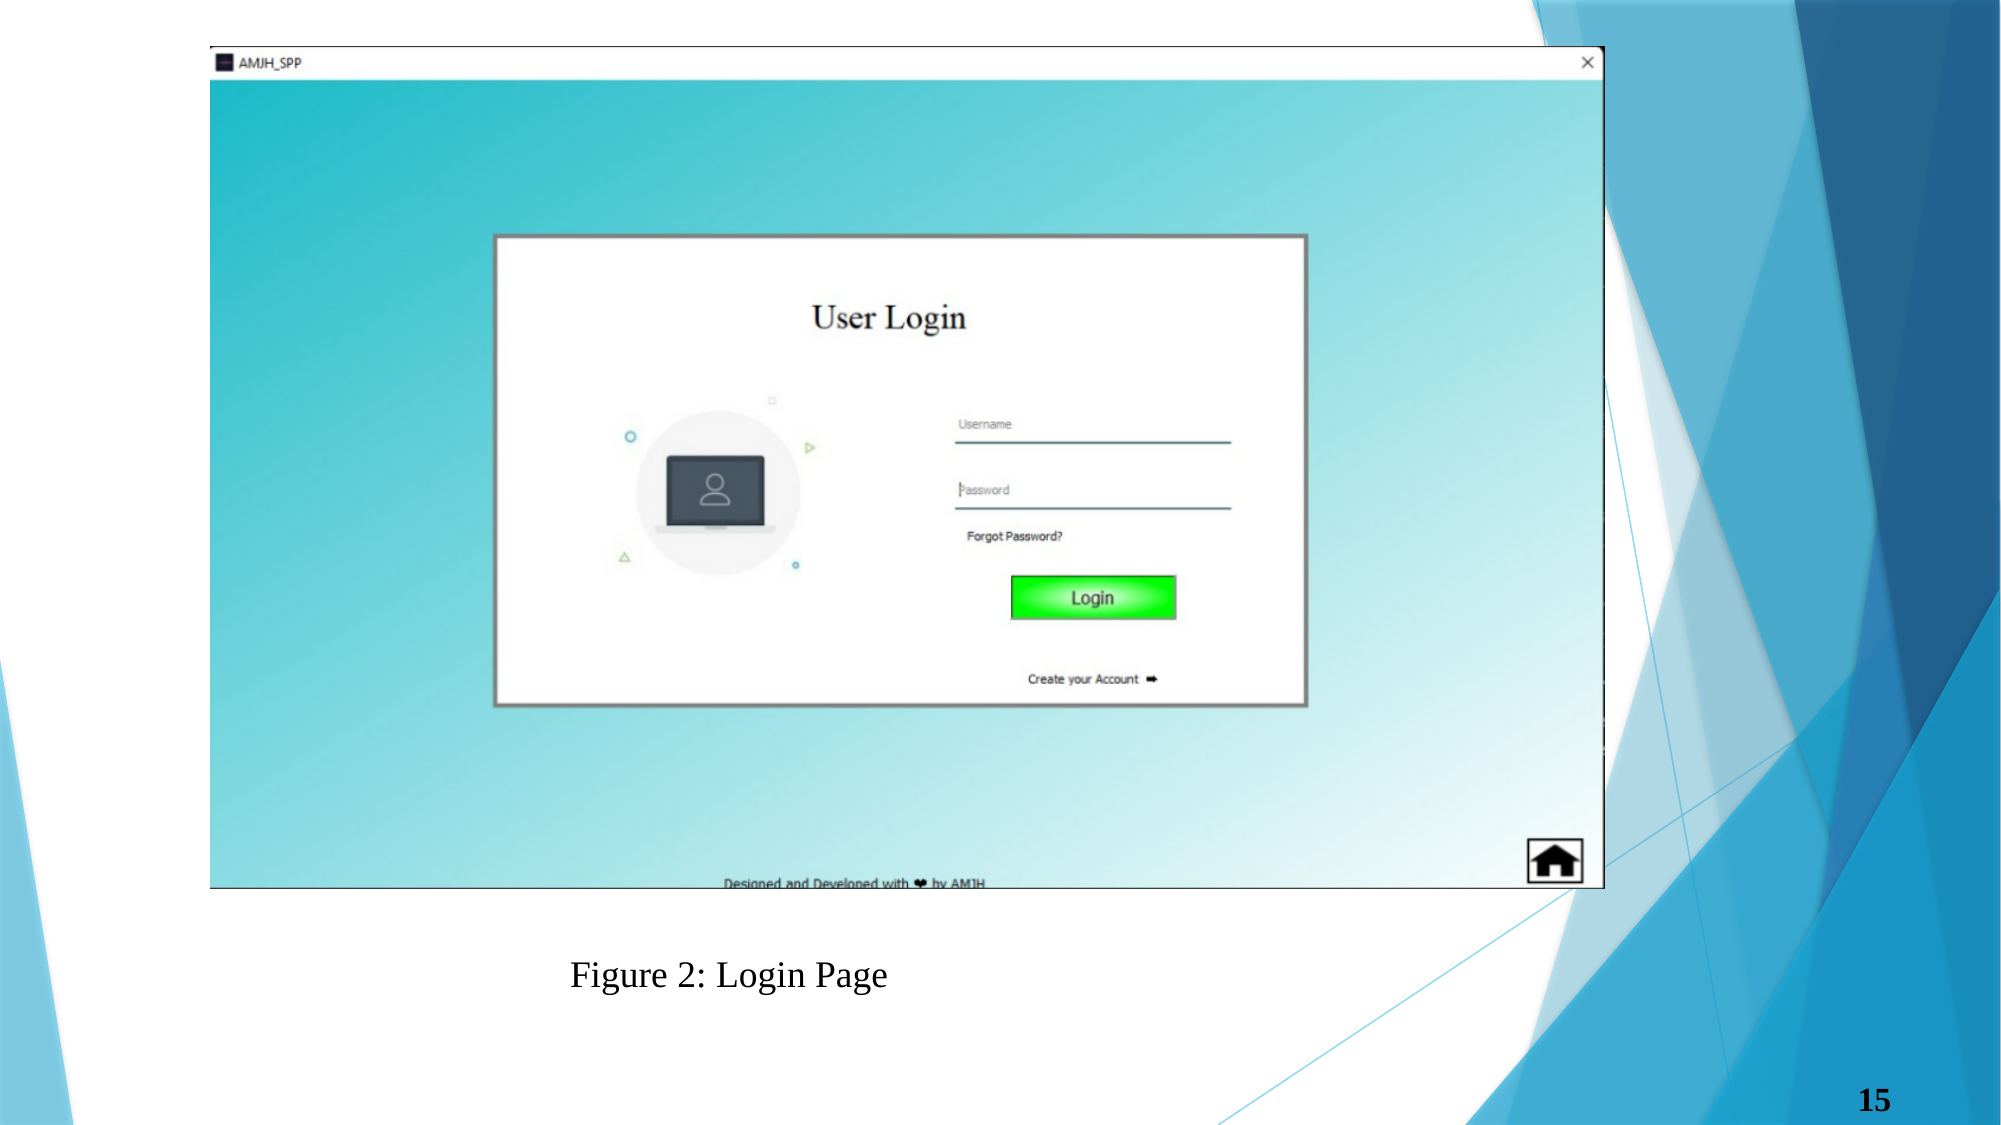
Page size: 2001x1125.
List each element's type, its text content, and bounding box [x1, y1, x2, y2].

list Figure 2: Login Page 15 [99, 883, 2000, 1125]
picture [210, 45, 1605, 889]
